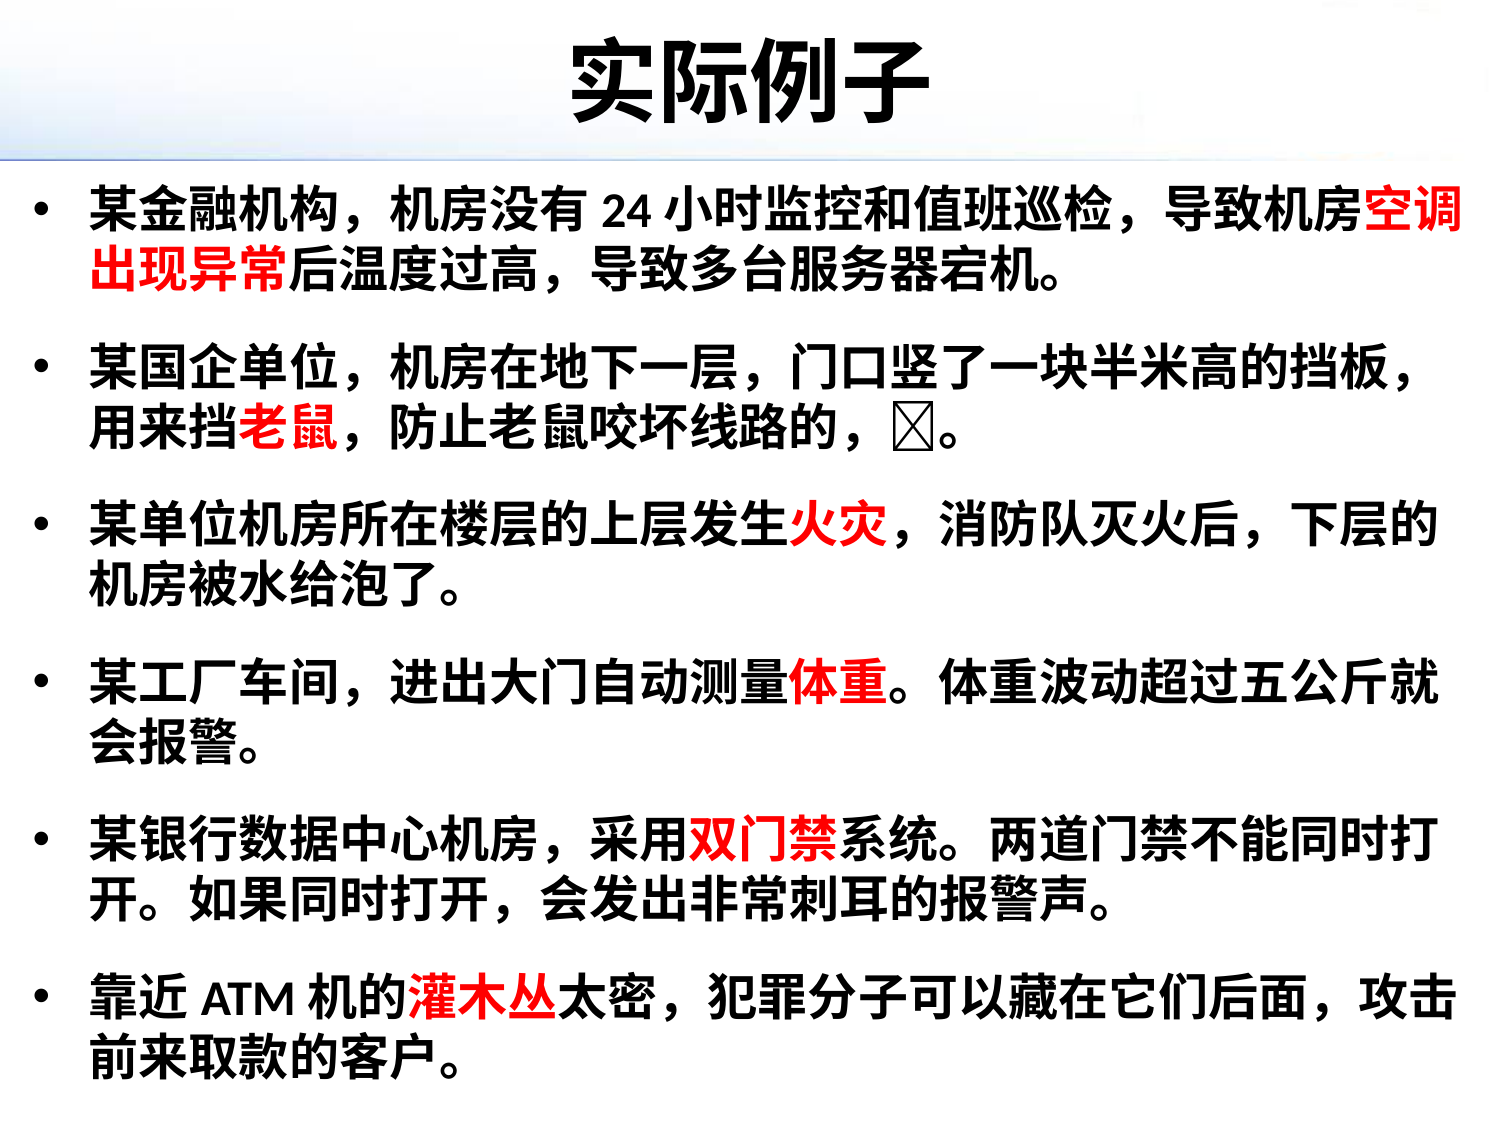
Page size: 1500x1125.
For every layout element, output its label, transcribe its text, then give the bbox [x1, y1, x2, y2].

picture [0, 0, 1500, 161]
title 实际例子 [17, 8, 1483, 149]
list 某金融机构，机房没有24小时监控和值班巡检，导致机房空调出现异常后温度过高，导致多台服务器宕机。 某国企单位，机房在地下一层，门口竖了一块半米高的挡板，用来挡老鼠，防止老鼠咬坏线路的，。 某单位机房所在楼层的上层发生火灾，消防队灭火后，下层的机房被水给泡了。 某工厂车间，进出大门自动测量体重。体重波动超过五公斤就会报警。 某银行数据中心机房，采用双门禁系统。两道门禁不能同时打开。如果同时打开，会发出非常刺耳的报警声。 靠近ATM机的灌木丛太密，犯罪分子可以藏在它们后面，攻击前来取款的客户。 [17, 170, 1483, 1106]
